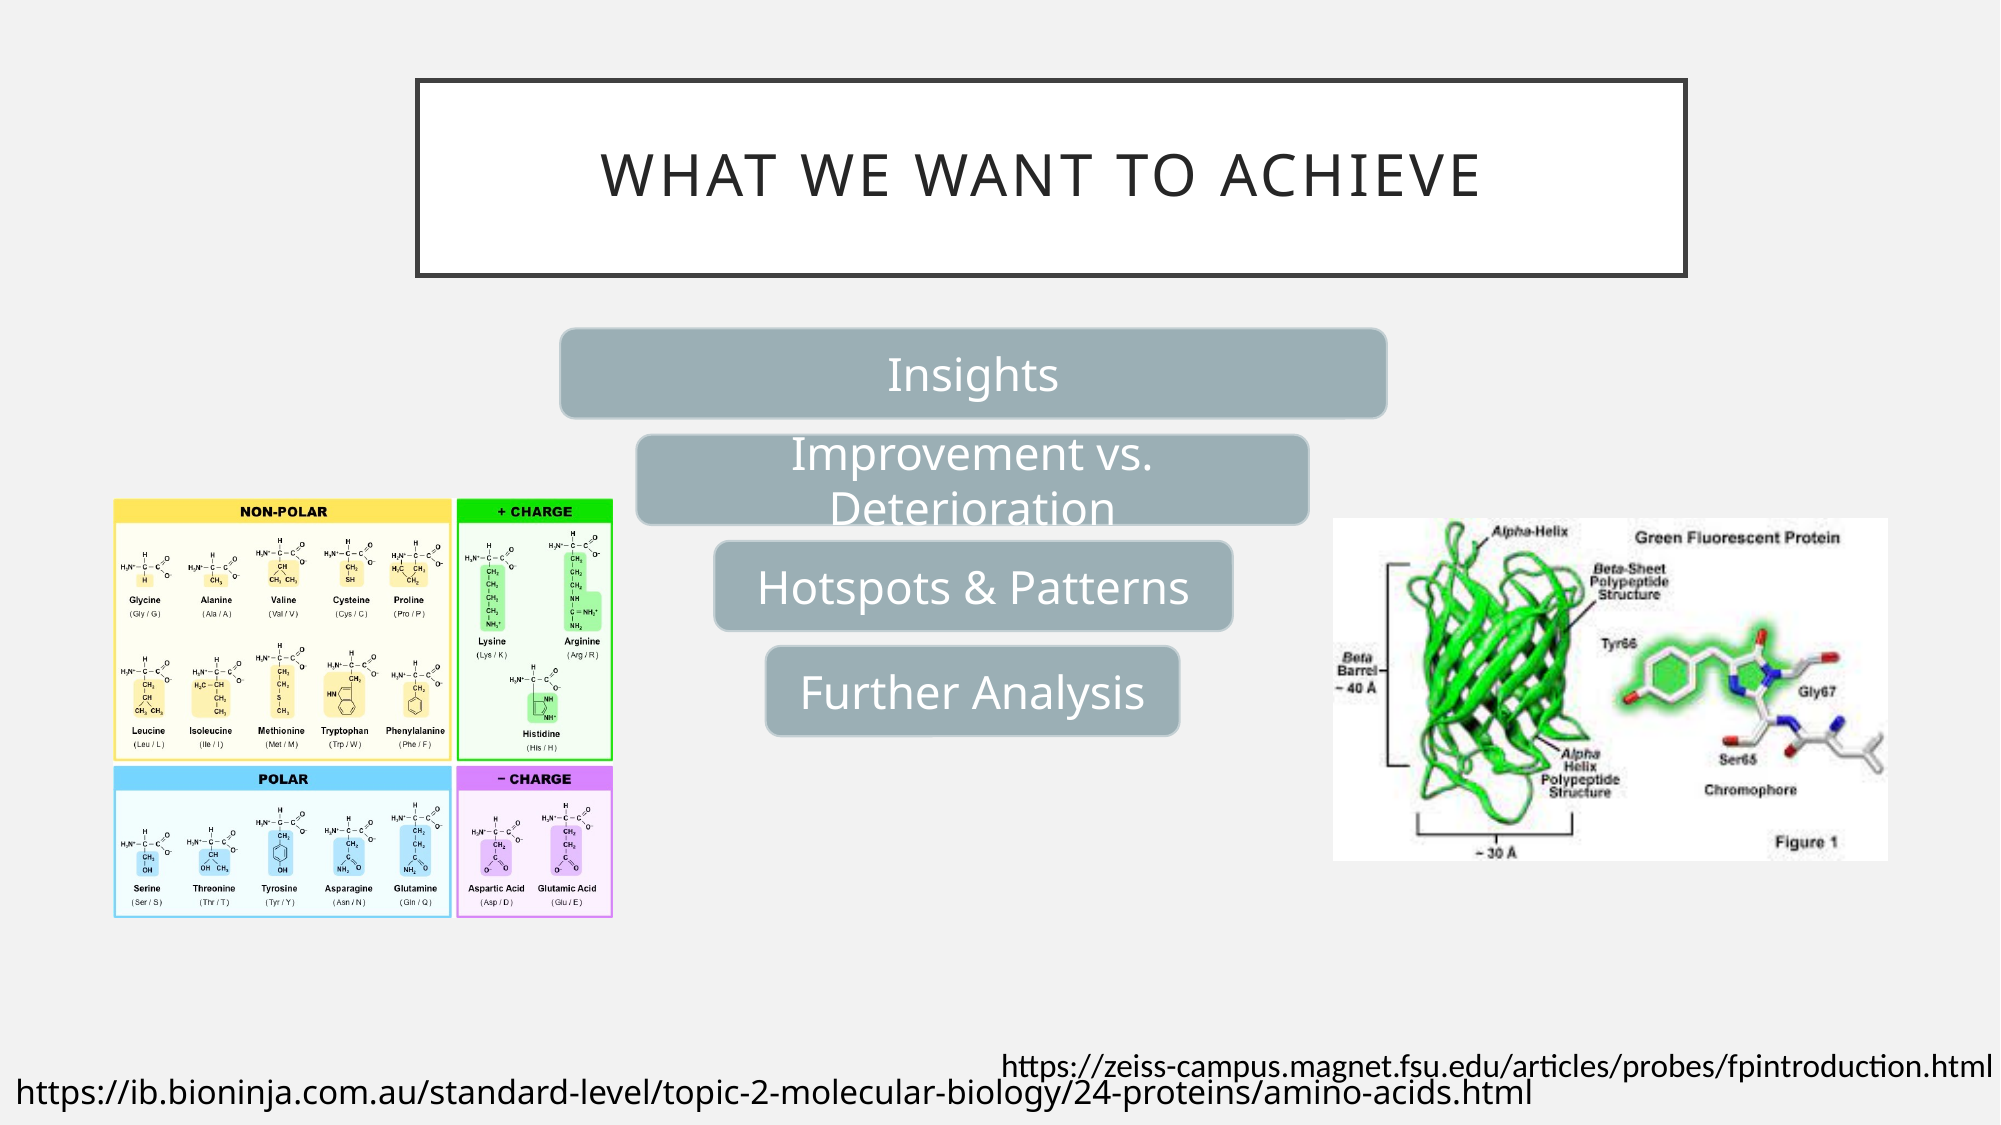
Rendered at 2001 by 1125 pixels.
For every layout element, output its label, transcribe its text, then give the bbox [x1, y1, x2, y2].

text_box Insights [559, 327, 1388, 420]
title What we want to achieve [198, 42, 1902, 248]
text_box what we want to achieve [417, 80, 1686, 276]
text_box Further Analysis [764, 644, 1181, 738]
picture [113, 498, 613, 918]
picture [1333, 518, 1889, 861]
text_box https://ib.bioninja.com.au/standard-level/topic-2-molecular-biology/24-proteins/amino-acids.html [0, 1063, 1564, 1119]
text_box https://zeiss-campus.magnet.fsu.edu/articles/probes/fpintroduction.html [986, 1036, 2000, 1092]
text_box Hotspots & Patterns [713, 539, 1234, 633]
text_box Improvement vs. Deterioration [635, 433, 1310, 527]
